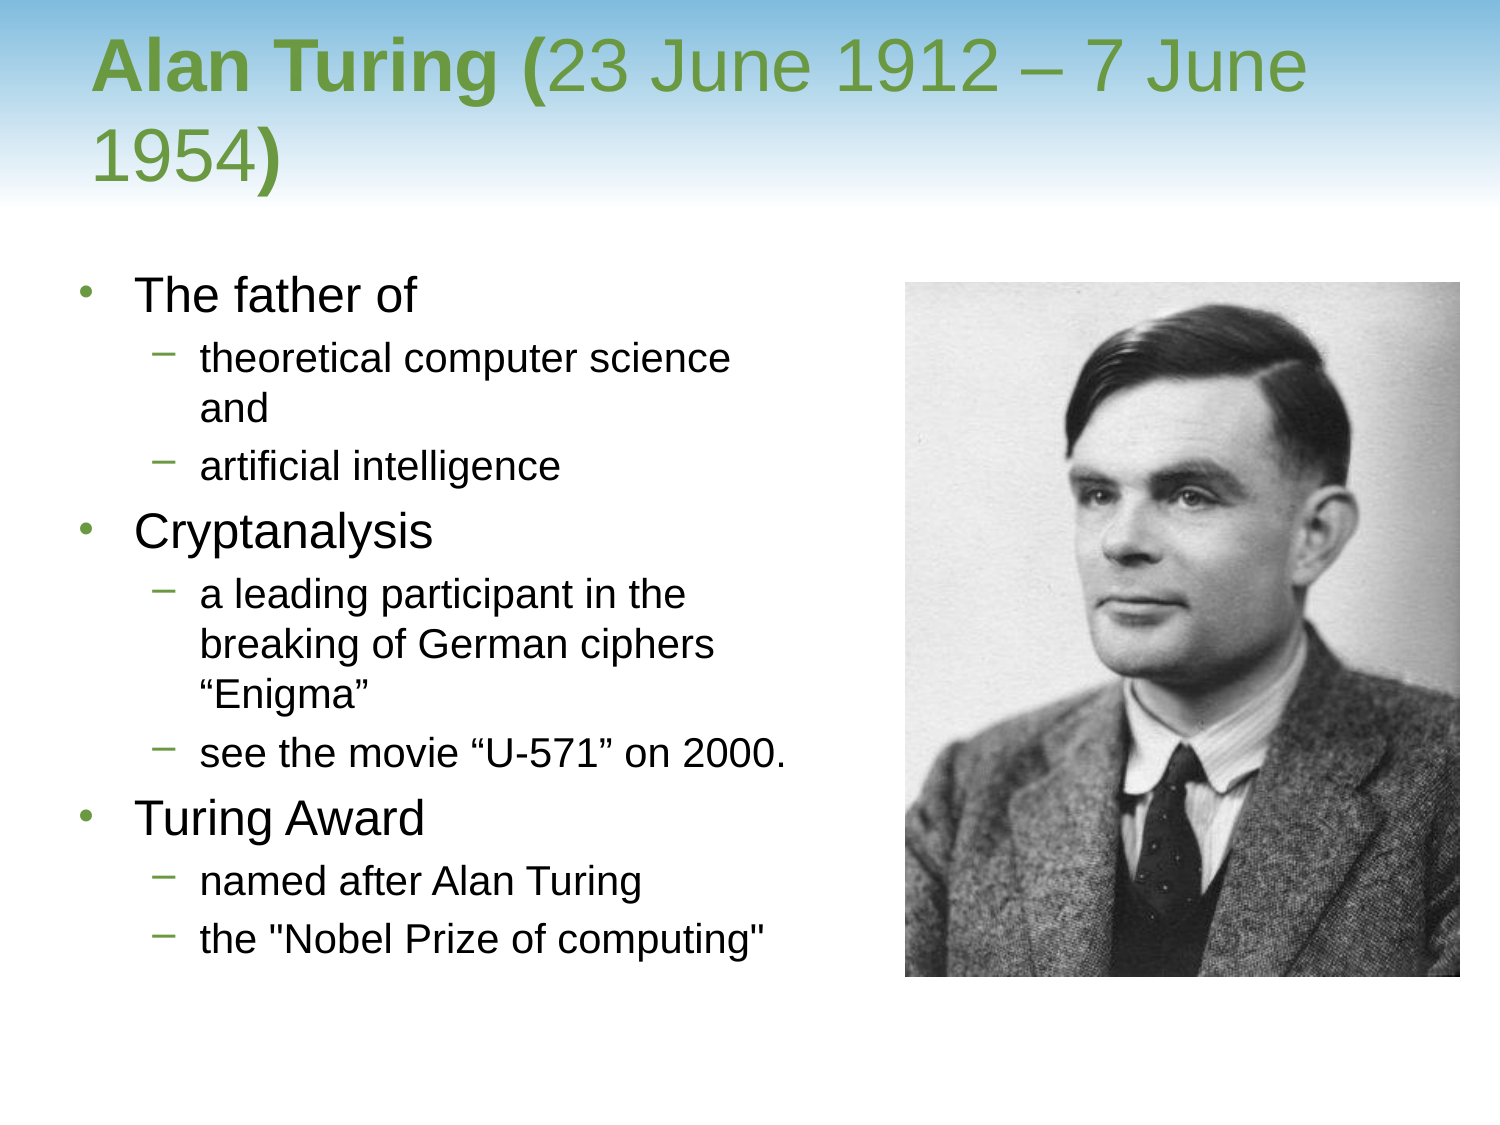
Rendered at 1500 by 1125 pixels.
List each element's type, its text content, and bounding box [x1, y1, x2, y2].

list The father of theoretical computer science and artificial intelligence Cryptanalysis a leading participant in the breaking of German ciphers “Enigma” see the movie “U-571” on 2000. Turing Award named after Alan Turing the "Nobel Prize of computing" [62, 254, 825, 1032]
title Alan Turing (23 June 1912 – 7 June 1954) [75, 12, 1438, 200]
picture [905, 282, 1460, 977]
